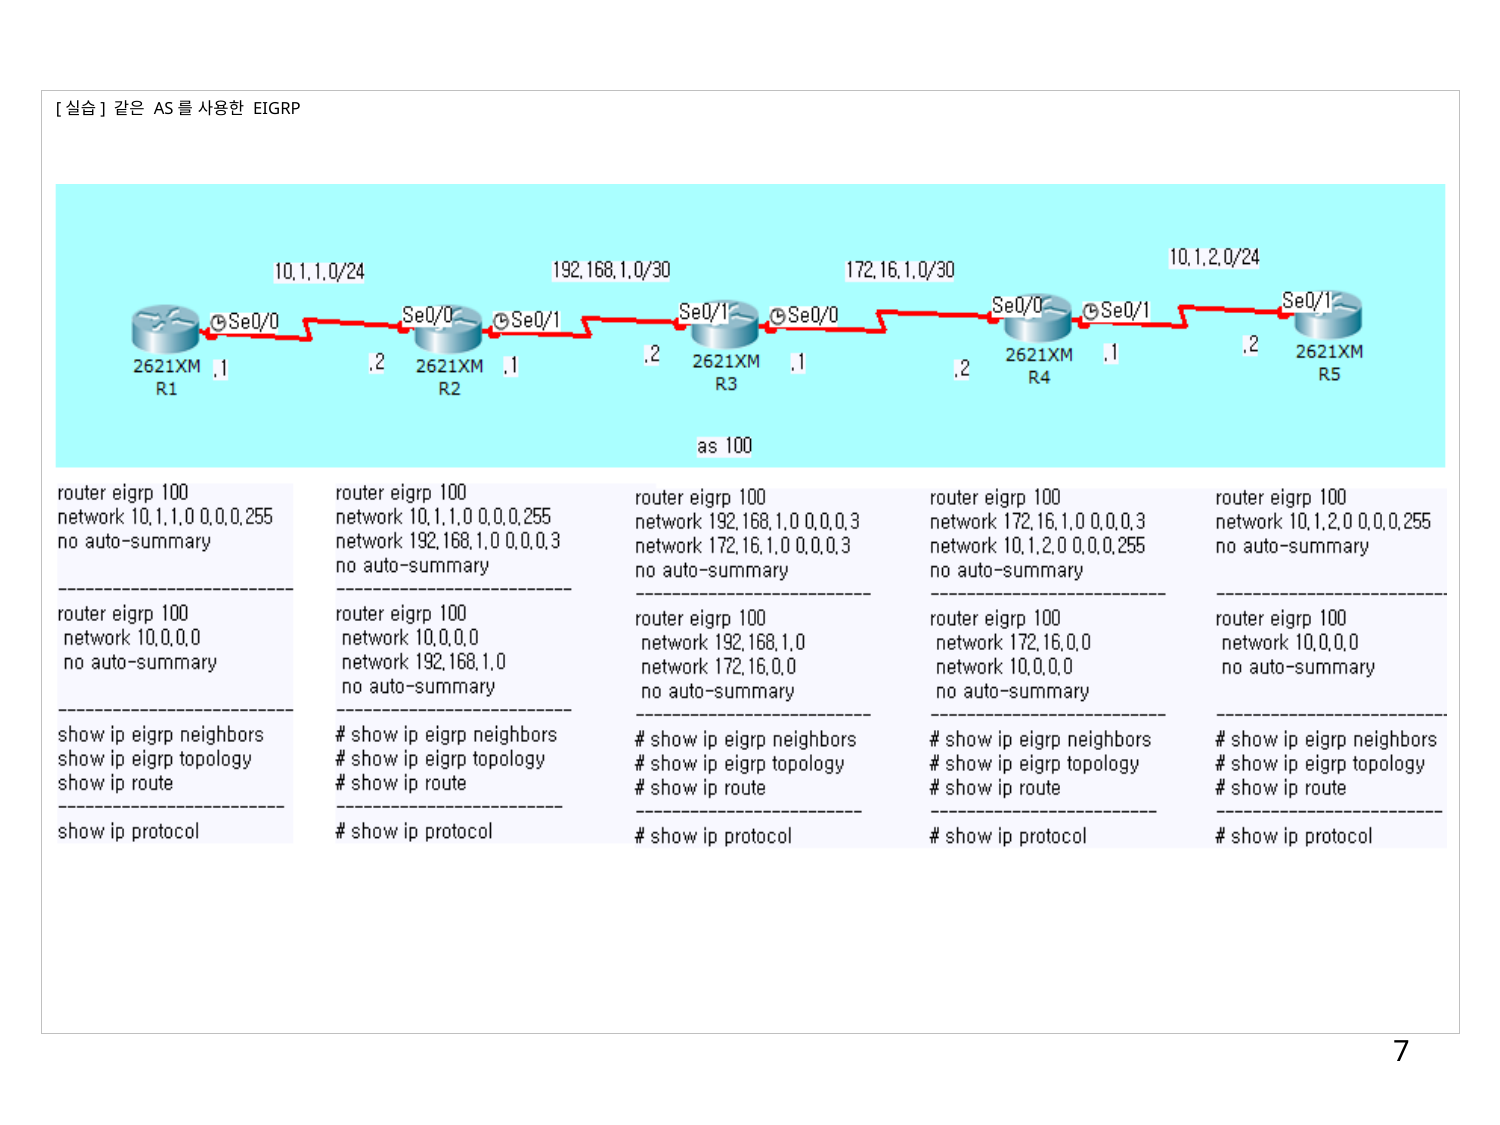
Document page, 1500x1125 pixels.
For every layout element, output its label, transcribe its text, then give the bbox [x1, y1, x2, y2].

picture [53, 184, 1447, 858]
text_box [실습] 같은 AS를 사용한 EIGRP [41, 90, 1459, 1034]
slide_number 7 [1074, 1024, 1426, 1103]
